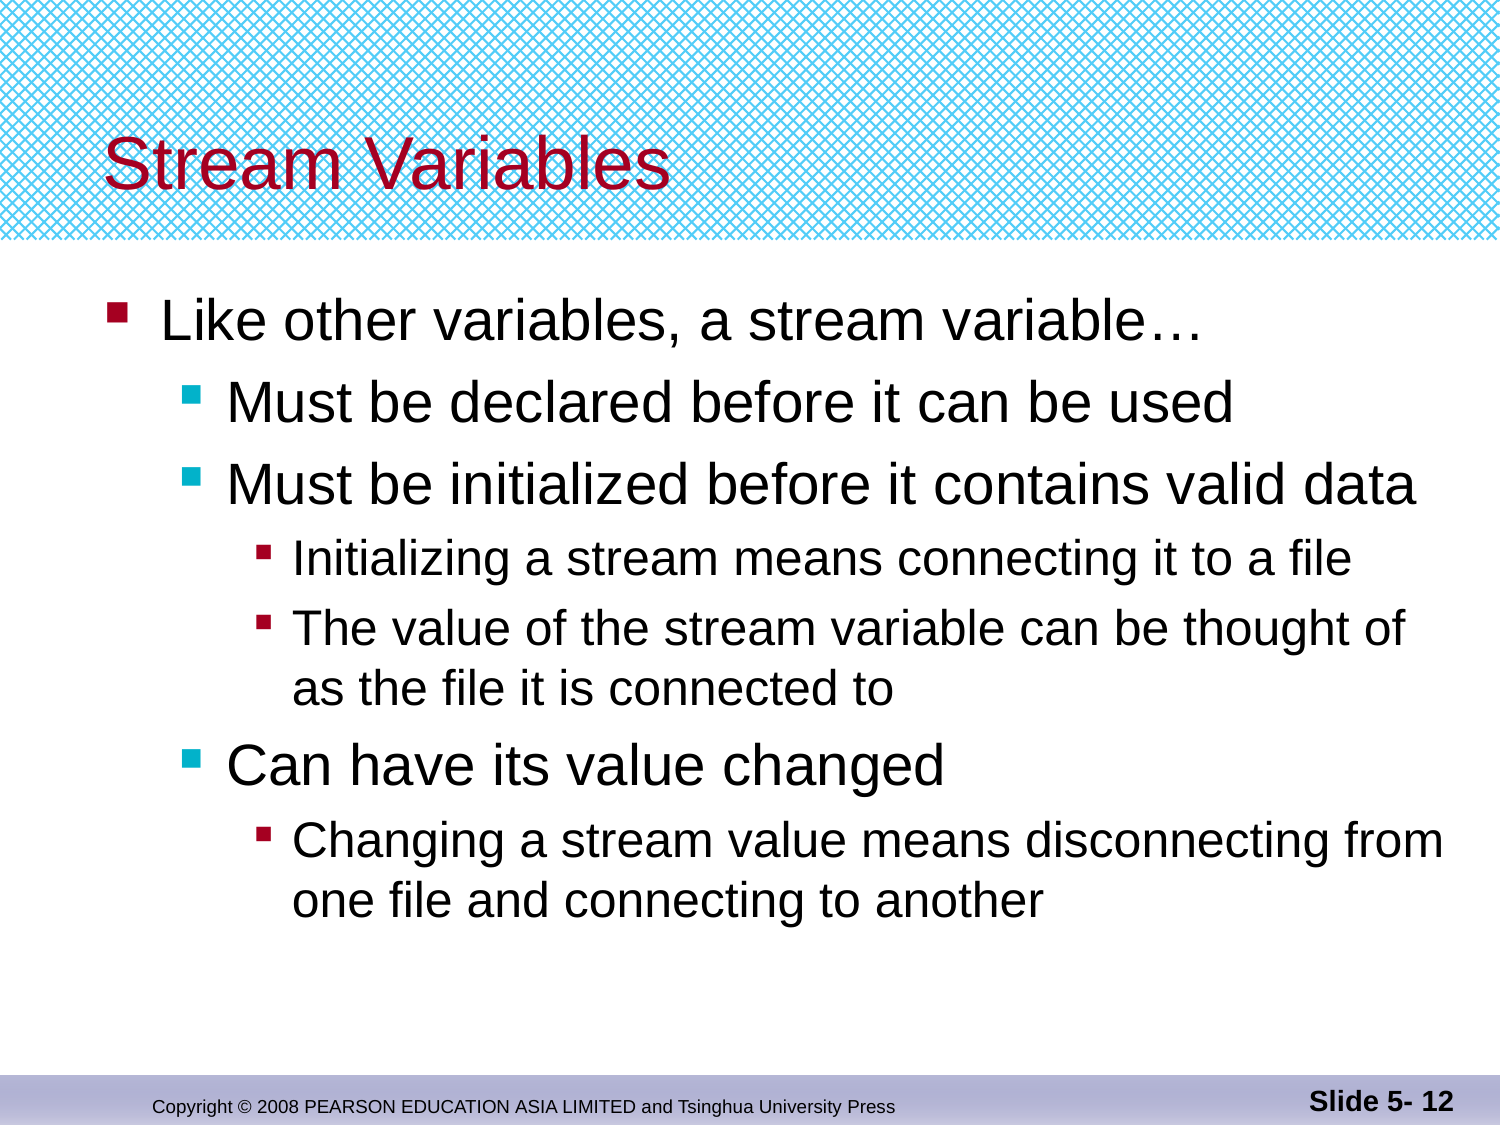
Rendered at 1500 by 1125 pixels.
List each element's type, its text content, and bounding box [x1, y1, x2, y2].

slide_number Slide 5- 12 [1156, 1050, 1469, 1125]
title Stream Variables [87, 49, 1450, 213]
list Like other variables, a stream variable… Must be declared before it can be used Must be initialized before it contains valid data Initializing a stream means connecting it to a file The value of the stream variable can be thought of as the file it is connected to Can have its value changed Changing a stream value means disconnecting from one file and connecting to another [89, 275, 1450, 1025]
